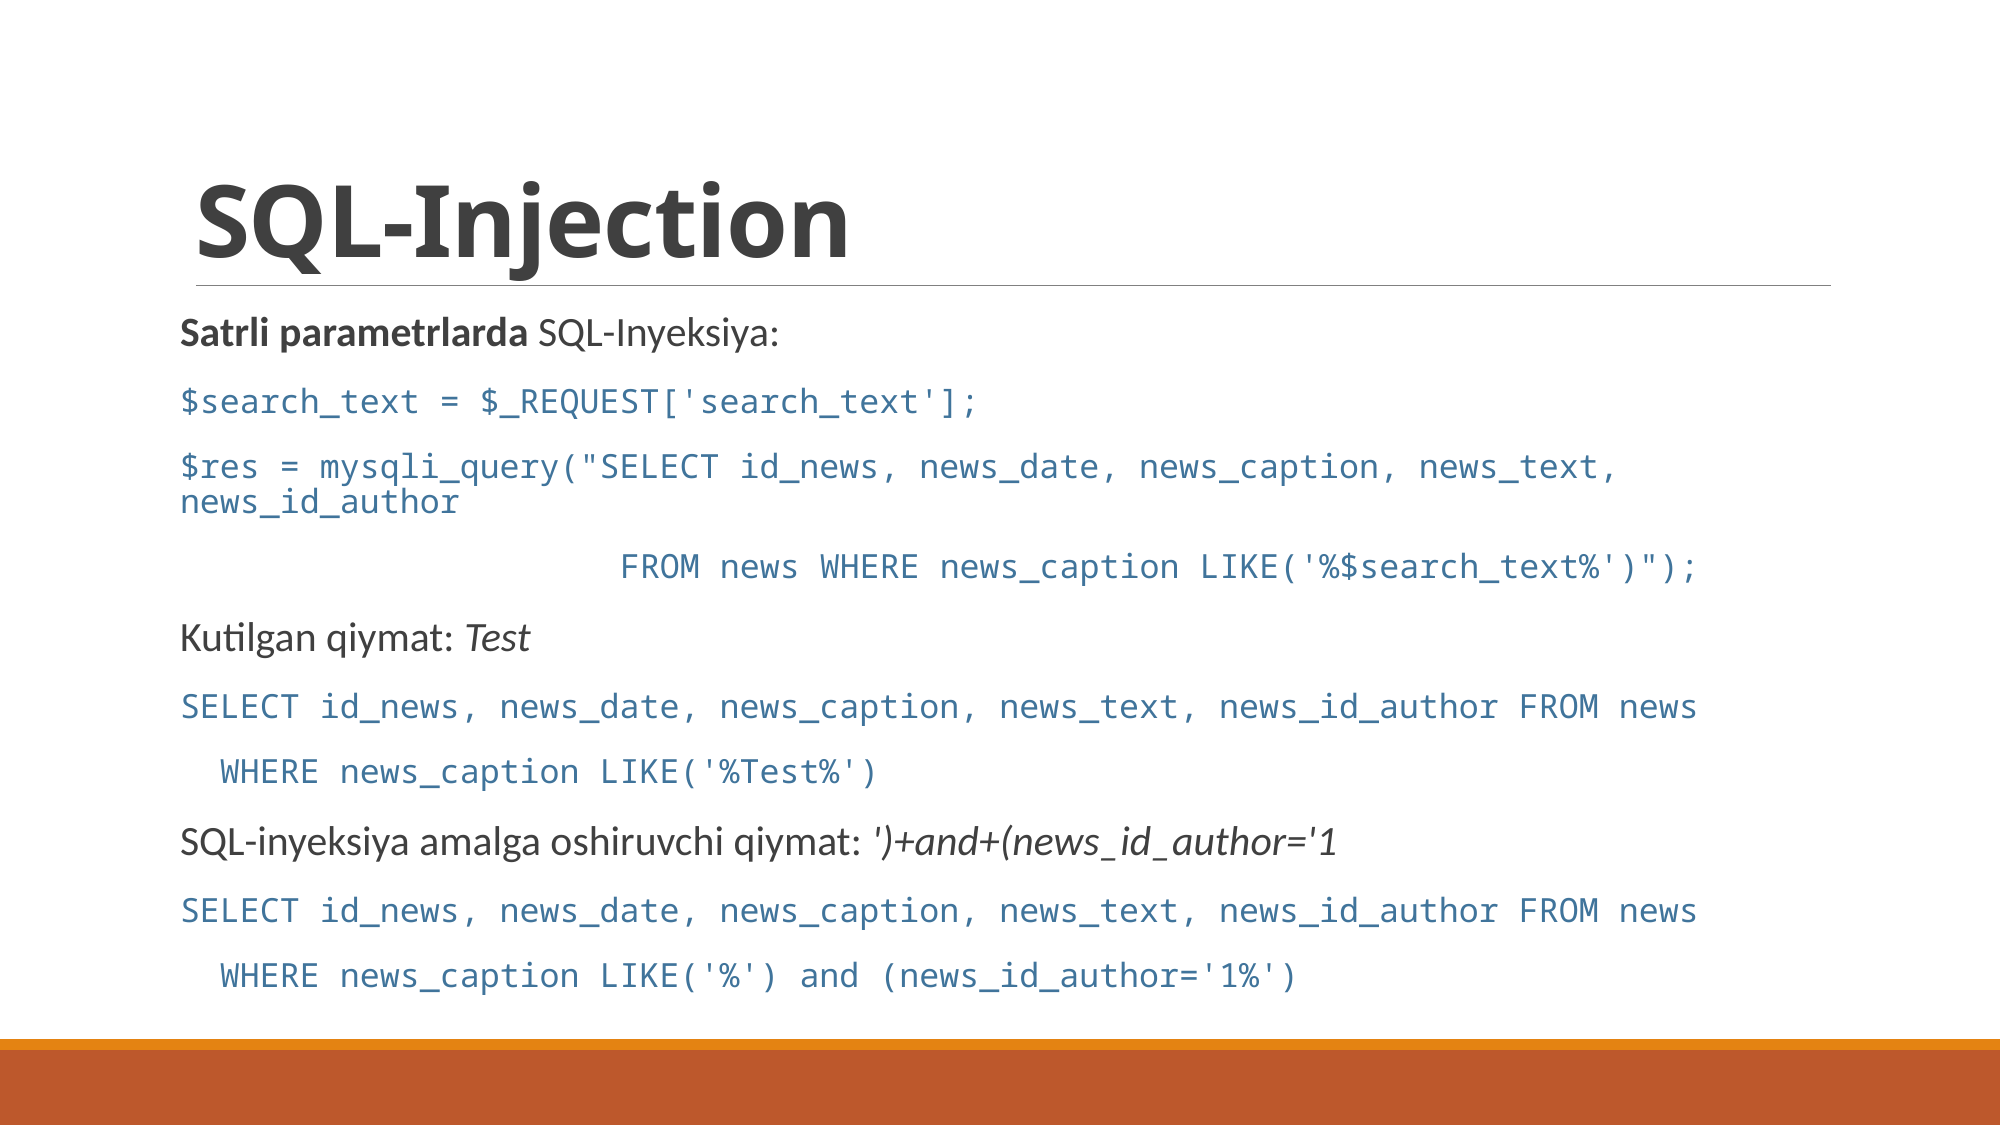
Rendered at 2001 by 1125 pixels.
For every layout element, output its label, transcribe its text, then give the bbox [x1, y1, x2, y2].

title SQL-Injection [180, 47, 1830, 285]
list Satrli parametrlarda SQL-Inyeksiya: $search_text = $_REQUEST['search_text']; $res = mysqli_query("SELECT id_news, news_date, news_caption, news_text, news_id_author FROM news WHERE news_caption LIKE('%$search_text%')"); Kutilgan qiymat: Test SELECT id_news, news_date, news_caption, news_text, news_id_author FROM news WHERE news_caption LIKE('%Test%') SQL-inyeksiya amalga oshiruvchi qiymat: ')+and+(news_id_author='1 SELECT id_news, news_date, news_caption, news_text, news_id_author FROM news WHERE news_caption LIKE('%') and (news_id_author='1%') [180, 302, 1830, 1045]
